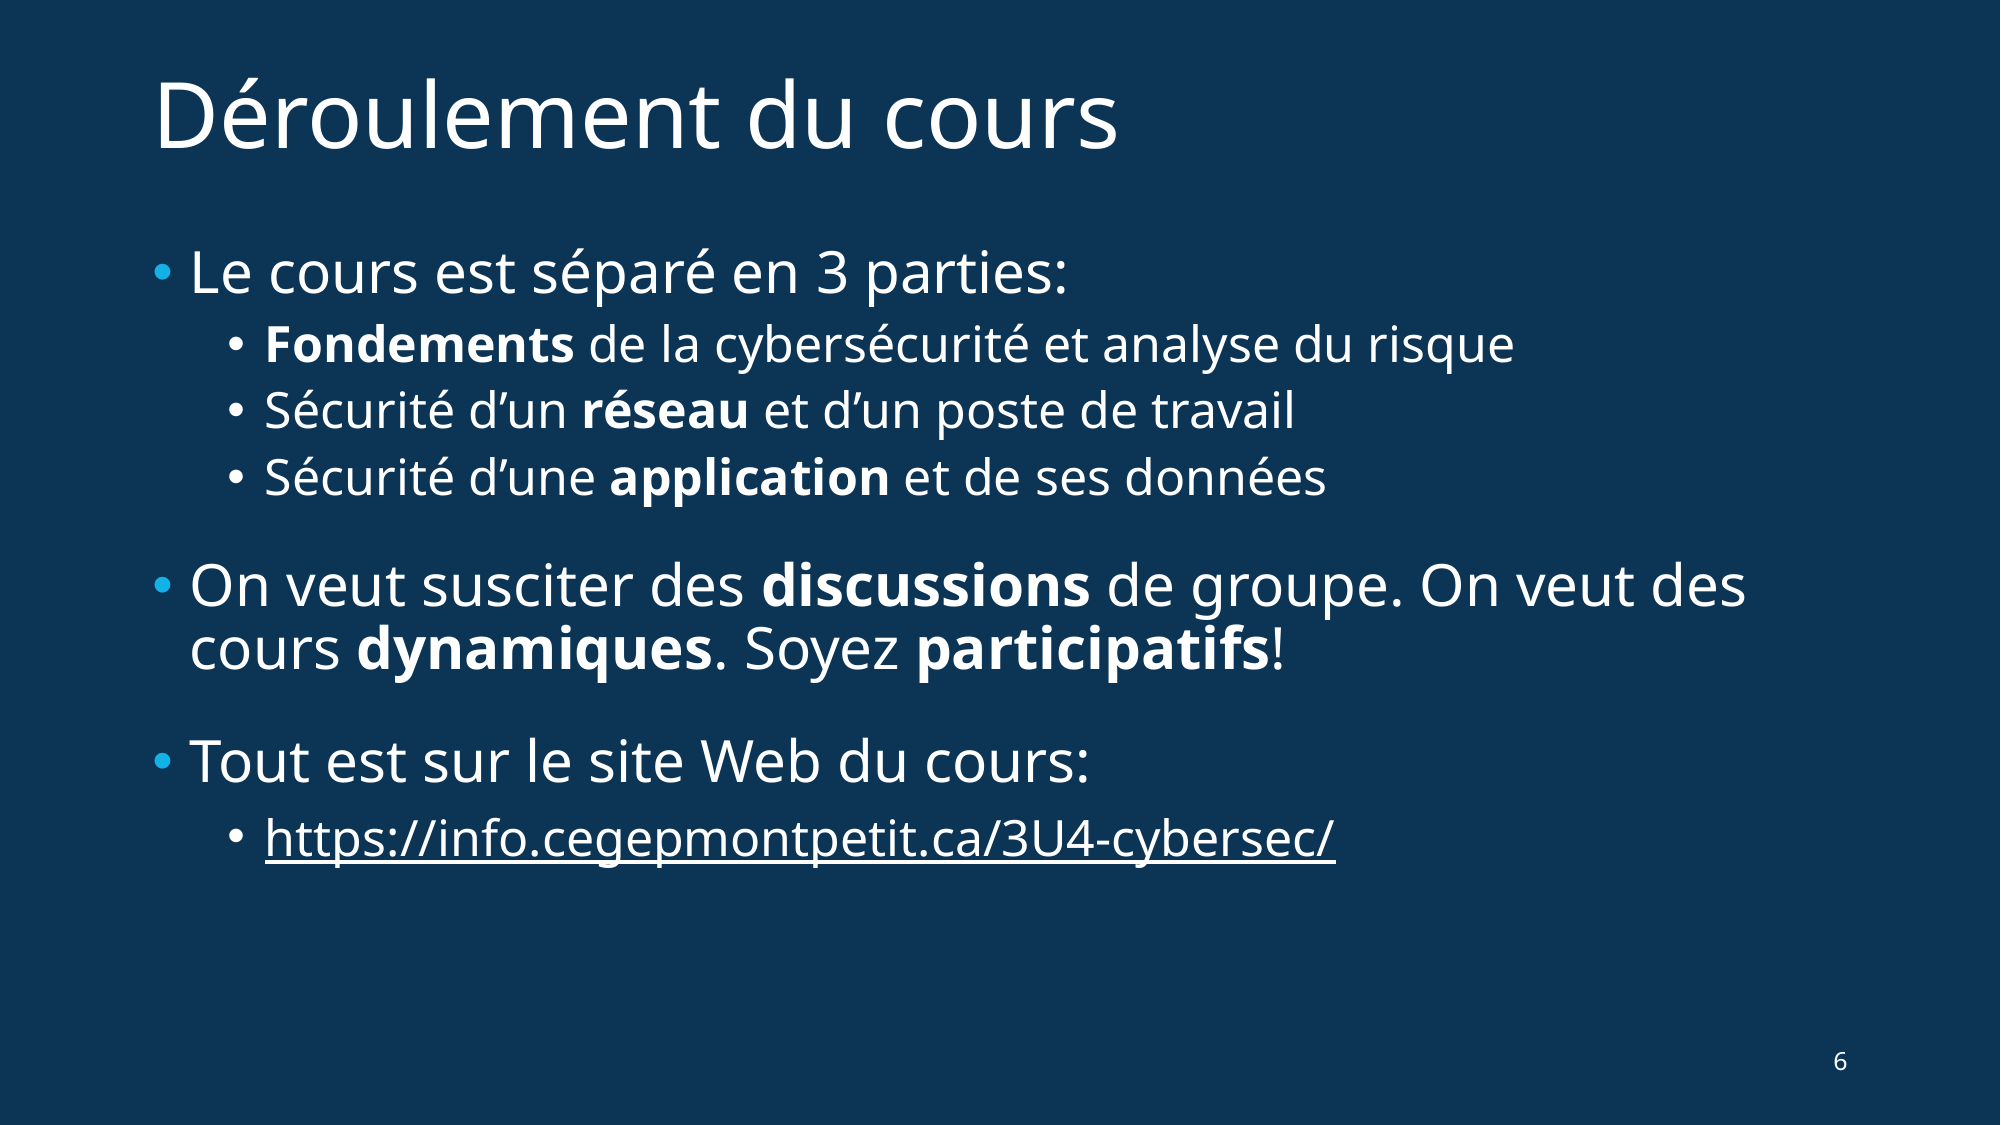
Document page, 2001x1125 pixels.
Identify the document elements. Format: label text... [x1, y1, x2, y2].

slide_number 6 [1412, 1032, 1863, 1093]
title Déroulement du cours [137, 59, 1863, 178]
list Le cours est séparé en 3 parties: Fondements de la cybersécurité et analyse du risque Sécurité d’un réseau et d’un poste de travail Sécurité d’une application et de ses données On veut susciter des discussions de groupe. On veut des cours dynamiques. Soyez participatifs! Tout est sur le site Web du cours: https://info.cegepmontpetit.ca/3U4-cybersec/ [137, 236, 1863, 1004]
